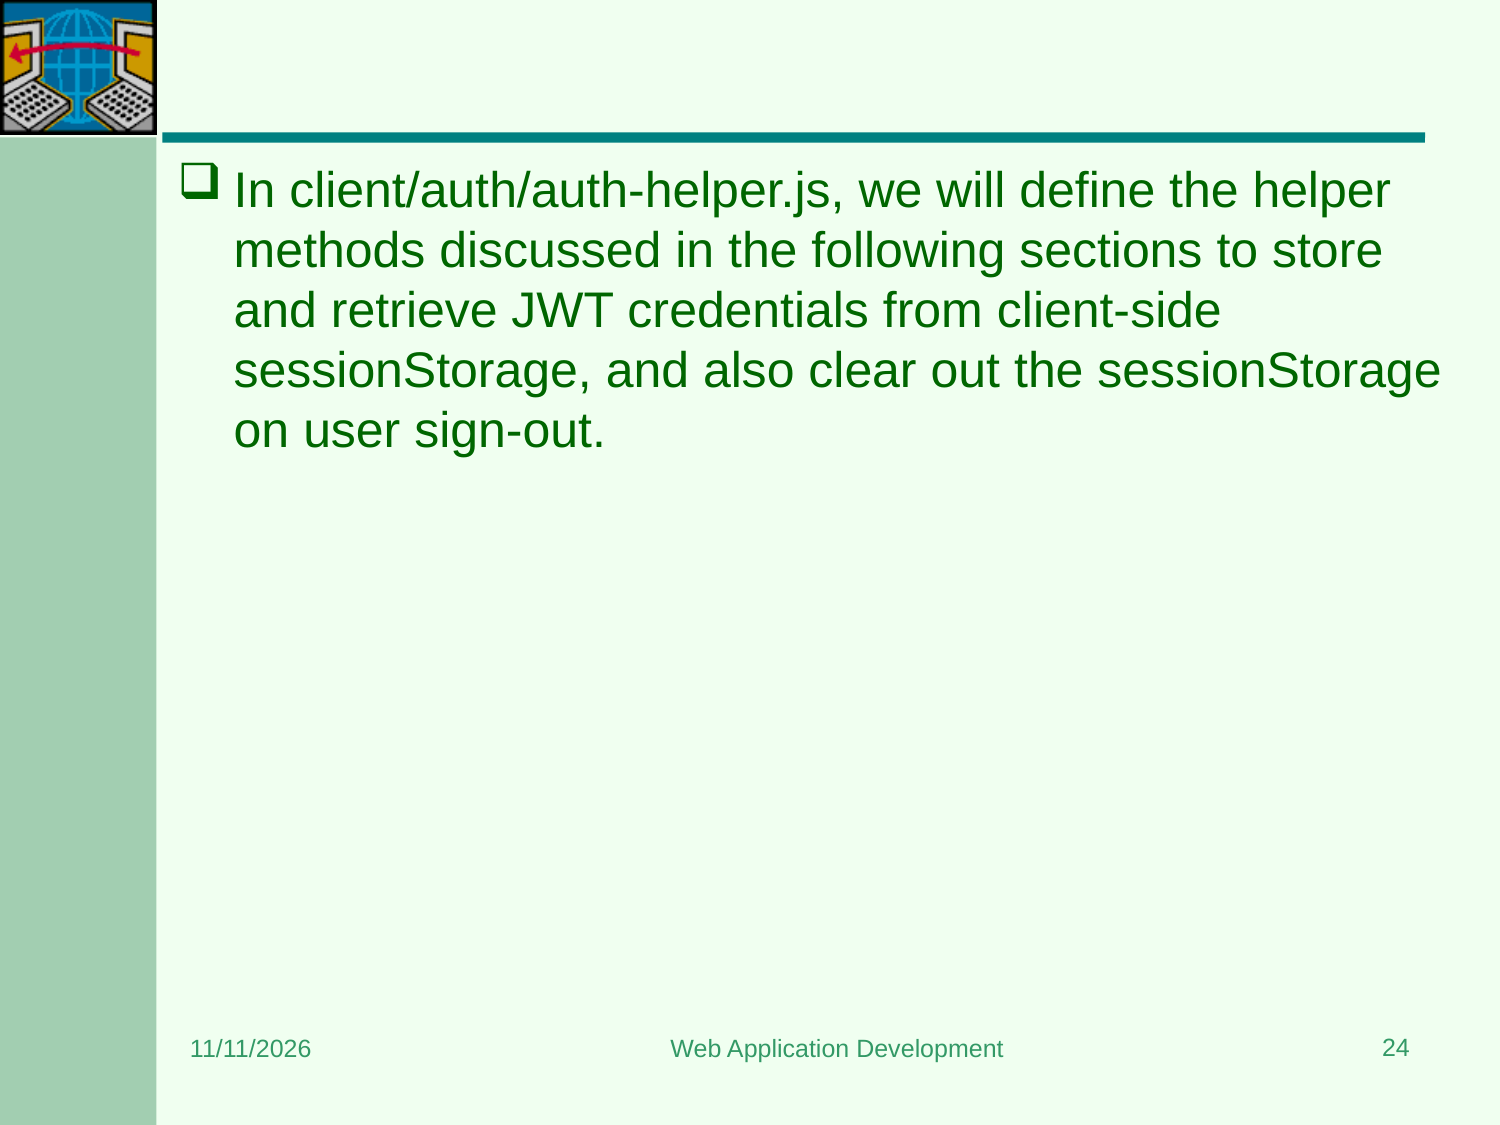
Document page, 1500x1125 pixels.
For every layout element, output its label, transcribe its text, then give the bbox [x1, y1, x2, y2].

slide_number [174, 1024, 438, 1104]
picture [0, 0, 157, 135]
list In client/auth/auth-helper.js, we will define the helper methods discussed in the following sections to store and retrieve JWT credentials from client-side sessionStorage, and also clear out the sessionStorage on user sign-out. [162, 149, 1488, 1013]
slide_number 24 [1237, 1024, 1426, 1103]
footer Web Application Development [462, 1024, 1213, 1104]
